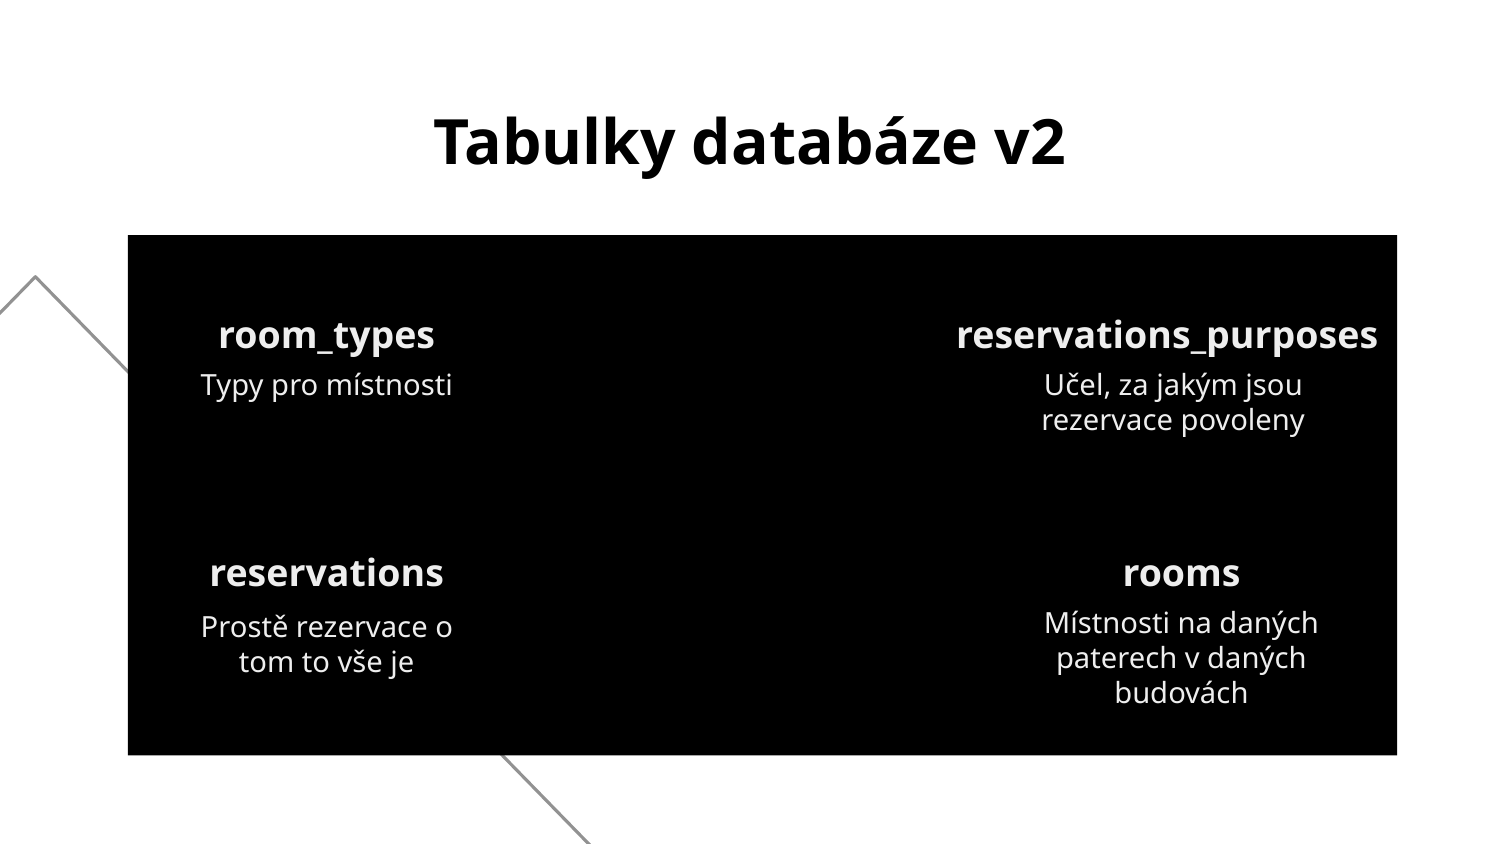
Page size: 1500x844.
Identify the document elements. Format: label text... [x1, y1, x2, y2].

title reservations_purposes [938, 300, 1397, 367]
subtitle Prostě rezervace o tom to vše je [173, 592, 480, 680]
subtitle Učel, za jakým jsou rezervace povoleny [1020, 351, 1327, 438]
title room_types [171, 300, 483, 367]
subtitle Typy pro místnosti [173, 351, 480, 438]
title reservations [171, 538, 483, 604]
subtitle Místnosti na daných paterech v daných budovách [1028, 589, 1335, 676]
title Tabulky databáze v2 [323, 87, 1177, 174]
title rooms [1027, 538, 1336, 604]
